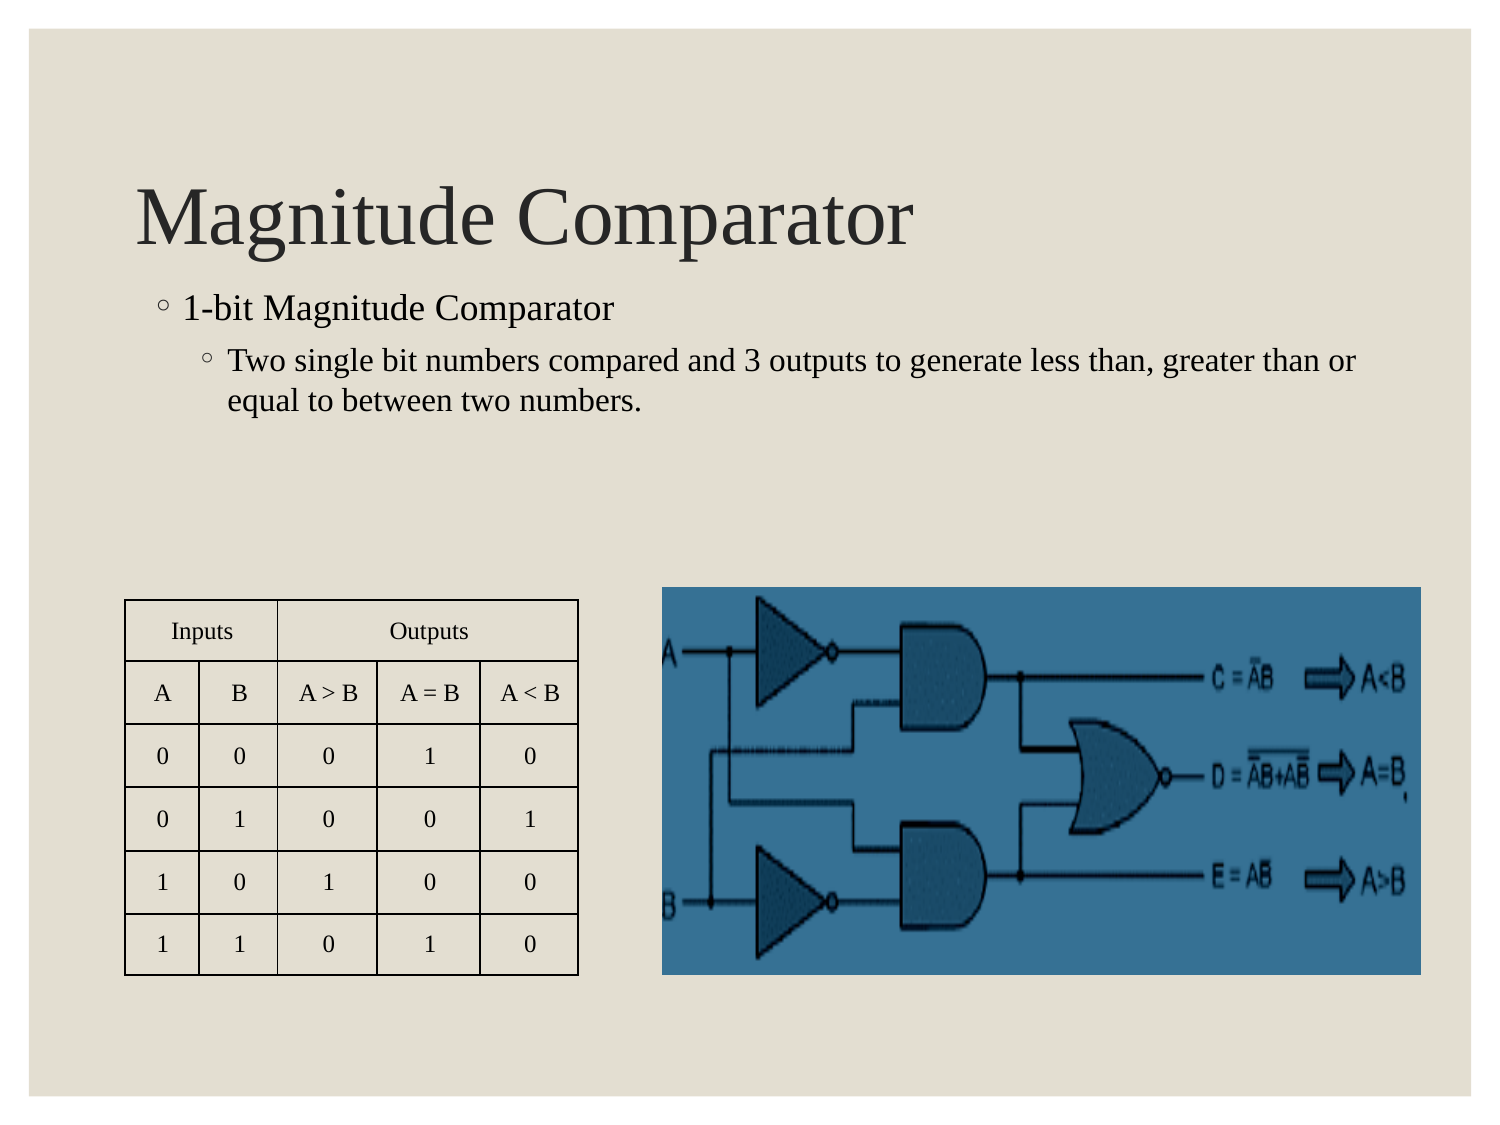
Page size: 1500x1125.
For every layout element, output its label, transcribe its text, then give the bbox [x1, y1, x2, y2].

table_cell A [126, 662, 198, 723]
table_cell 0 [200, 852, 277, 913]
table_cell 0 [481, 915, 577, 974]
table_cell 0 [126, 725, 198, 786]
table_cell 1 [378, 915, 479, 974]
table_cell 0 [481, 852, 577, 913]
title Magnitude Comparator [120, 105, 1380, 331]
table_cell 0 [378, 852, 479, 913]
table_cell 1 [200, 788, 277, 850]
table_cell 0 [481, 725, 577, 786]
table_cell 1 [278, 852, 376, 913]
table_cell 0 [278, 725, 376, 786]
table_cell 0 [200, 725, 277, 786]
table_cell 1 [481, 788, 577, 850]
table_cell A = B [378, 662, 479, 723]
table_cell A > B [278, 662, 376, 723]
table_cell 0 [126, 788, 198, 850]
table_header Inputs [126, 601, 277, 660]
table_cell A < B [481, 662, 577, 723]
table_cell 1 [126, 915, 198, 974]
table_cell 1 [378, 725, 479, 786]
list 1-bit Magnitude Comparator Two single bit numbers compared and 3 outputs to generate less than, greater than or equal to between two numbers. [137, 275, 1388, 1050]
table_cell 0 [378, 788, 479, 850]
table_cell 0 [278, 788, 376, 850]
table_cell 0 [278, 915, 376, 974]
table_cell 1 [126, 852, 198, 913]
table_header Outputs [278, 601, 577, 660]
table_cell B [200, 662, 277, 723]
picture [662, 587, 1421, 975]
table_cell 1 [200, 915, 277, 974]
